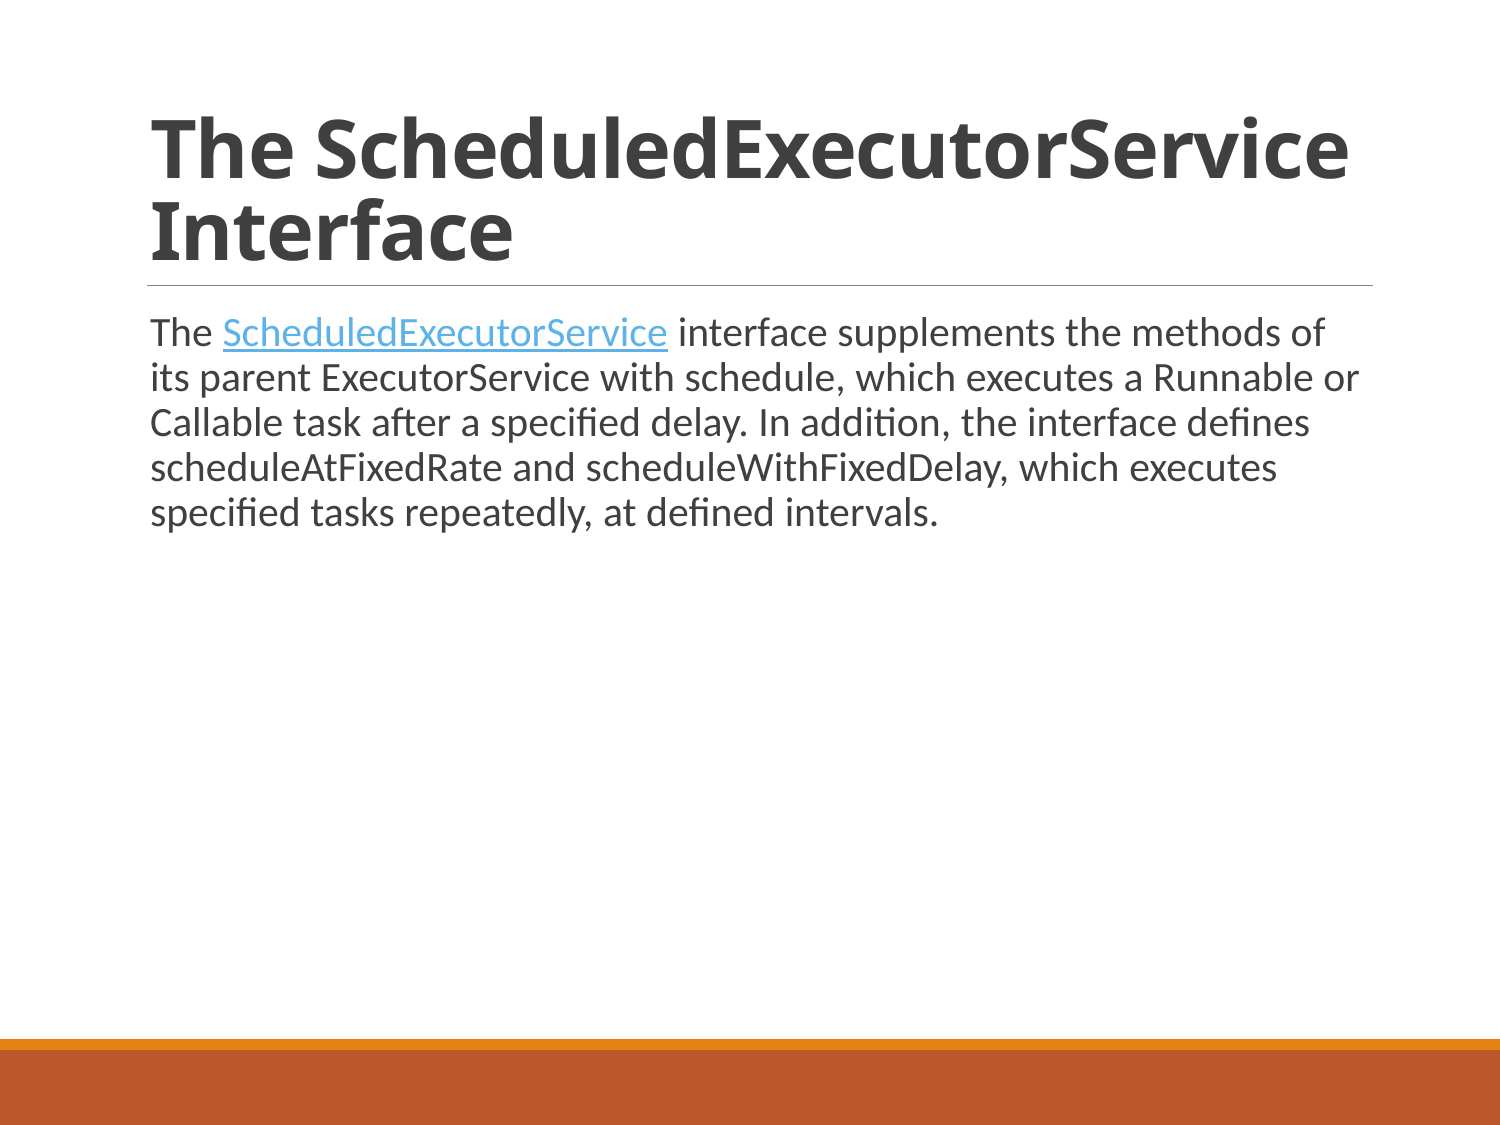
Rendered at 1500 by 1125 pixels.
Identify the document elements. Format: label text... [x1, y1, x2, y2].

title The ScheduledExecutorService Interface [135, 47, 1373, 285]
list The ScheduledExecutorService interface supplements the methods of its parent ExecutorService with schedule, which executes a Runnable or Callable task after a specified delay. In addition, the interface defines scheduleAtFixedRate and scheduleWithFixedDelay, which executes specified tasks repeatedly, at defined intervals. [135, 302, 1373, 963]
